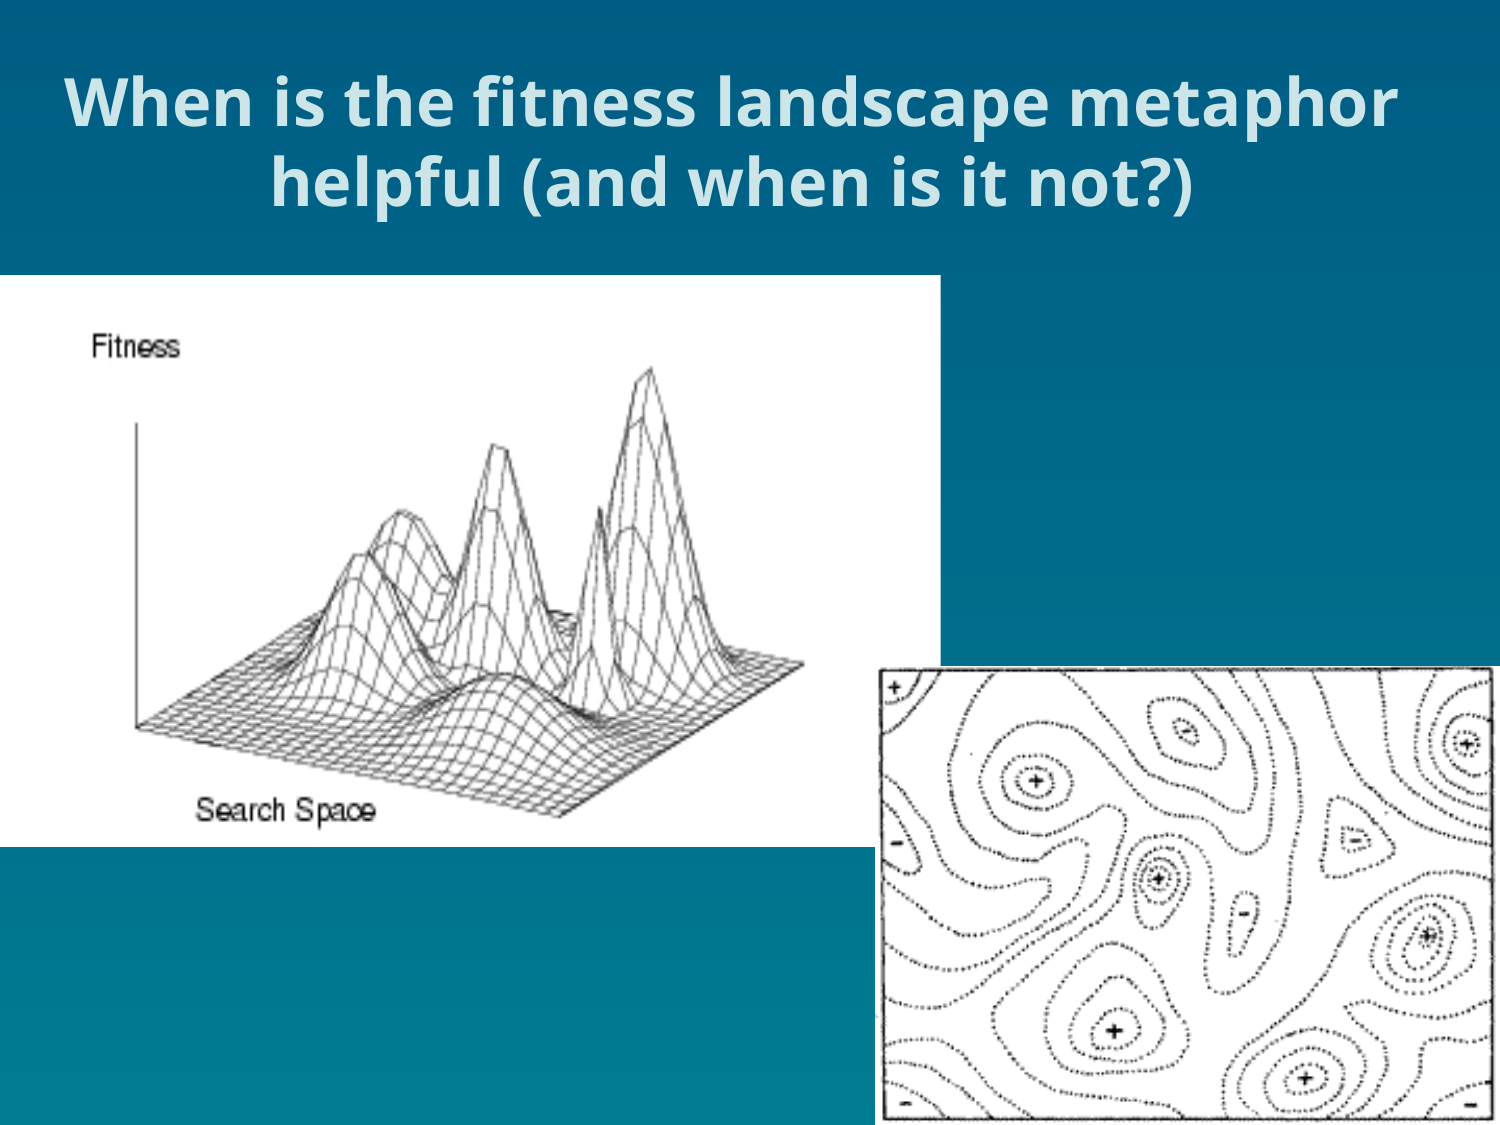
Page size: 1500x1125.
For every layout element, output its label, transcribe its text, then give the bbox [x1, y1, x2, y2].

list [0, 274, 942, 847]
title When is the fitness landscape metaphor helpful (and when is it not?) [0, 0, 1465, 220]
picture [870, 666, 1500, 1125]
